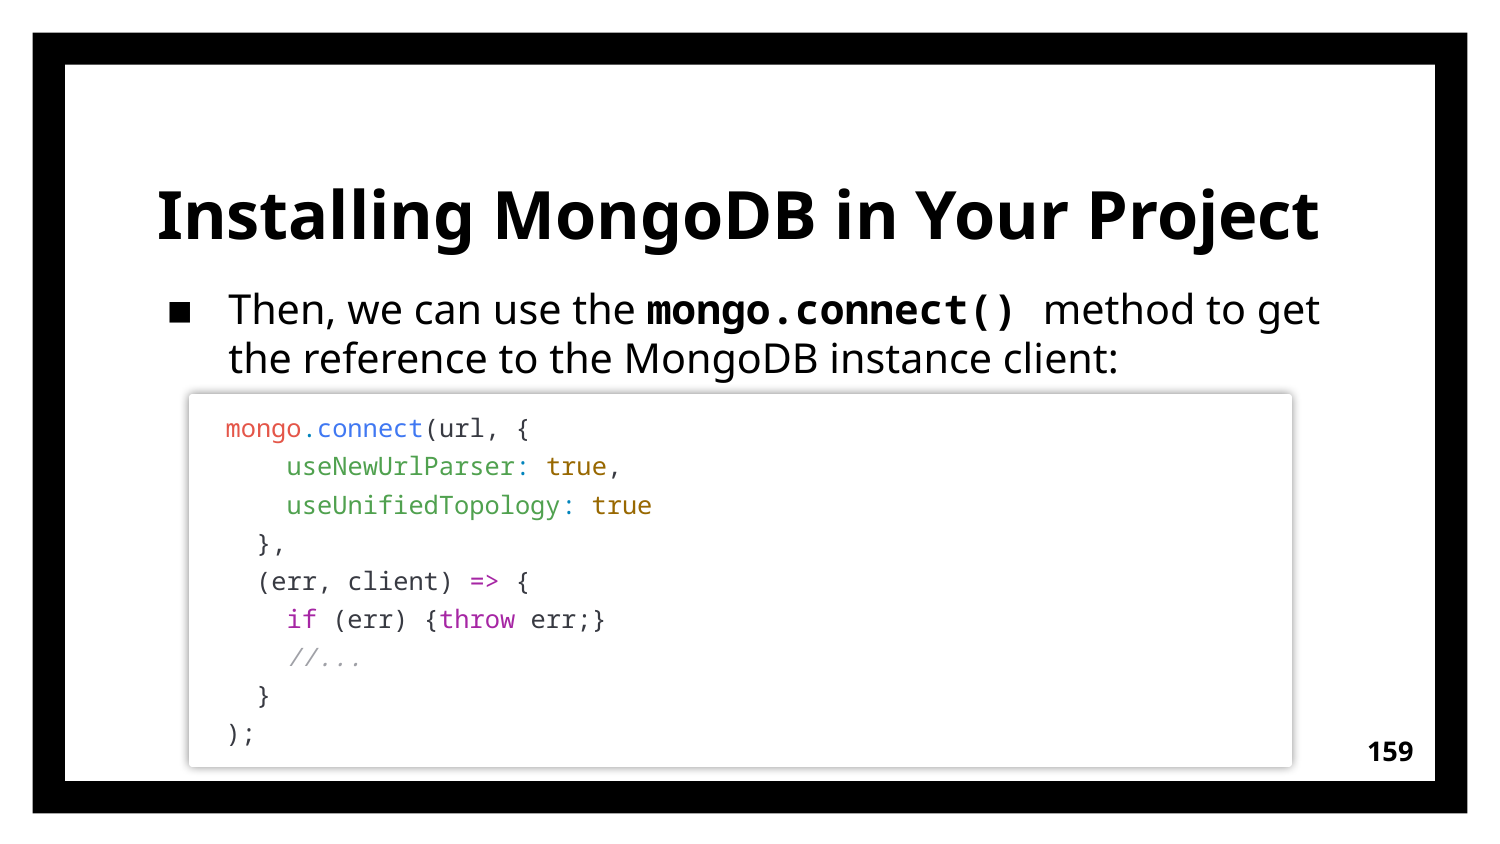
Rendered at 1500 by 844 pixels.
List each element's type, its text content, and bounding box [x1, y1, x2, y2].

list Then, we can use the mongo.connect() method to get the reference to the MongoDB instance client: [133, 268, 1348, 398]
title Installing MongoDB in Your Project [142, 139, 1339, 268]
slide_number 159 [1338, 720, 1429, 786]
text_box mongo.connect(url, { useNewUrlParser: true, useUnifiedTopology: true }, (err, client) => { if (err) {throw err;} //... } ); [192, 397, 1289, 764]
